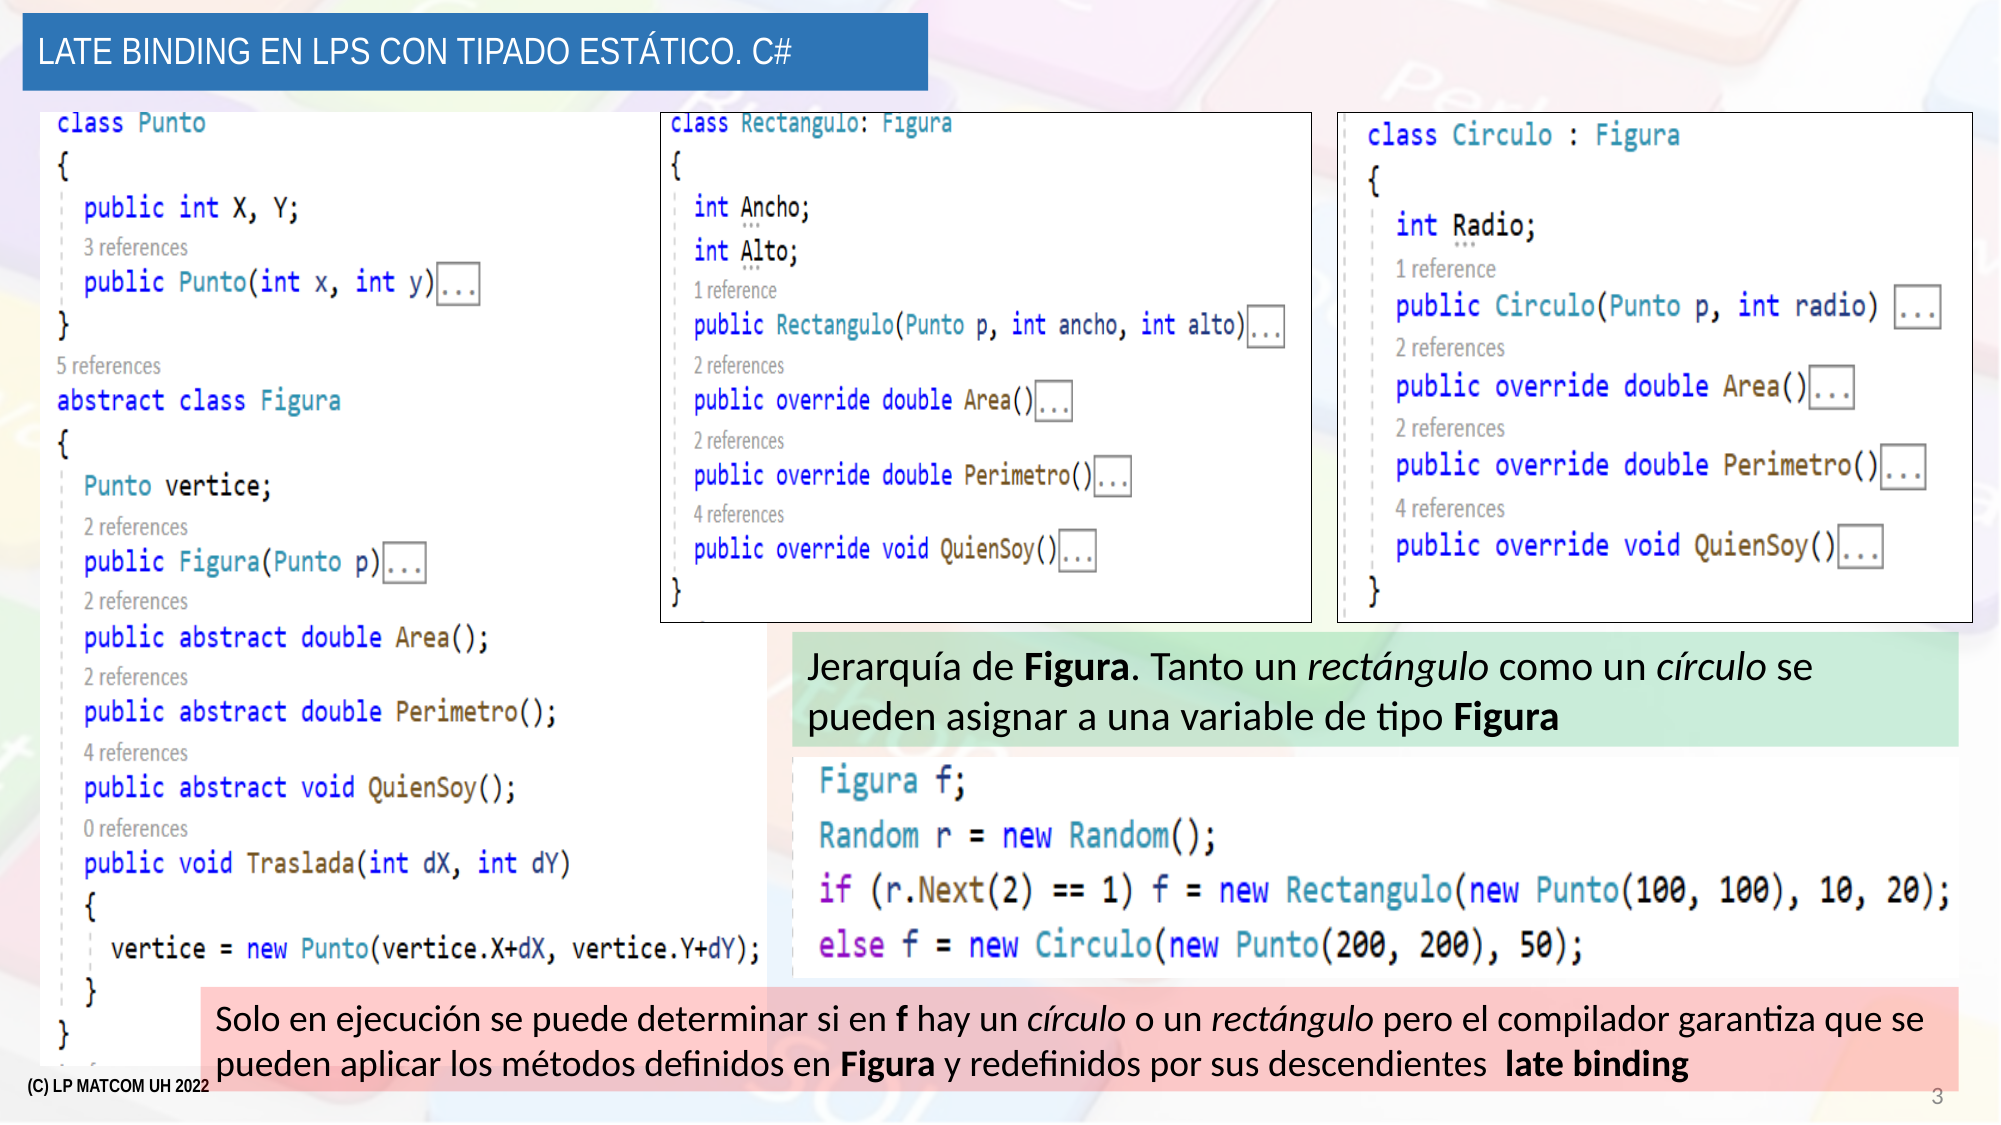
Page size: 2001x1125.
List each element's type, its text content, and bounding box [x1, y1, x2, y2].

picture [40, 112, 1312, 1066]
slide_number 3 [1508, 1092, 1959, 1125]
picture [792, 757, 1959, 978]
picture [1337, 112, 1973, 623]
text_box Jerarquía de Figura. Tanto un rectángulo como un círculo se pueden asignar a una variable de tipo Figura [792, 631, 1959, 747]
text_box Solo en ejecución se puede determinar si en f hay un círculo o un rectángulo pero el compilador garantiza que se pueden aplicar los métodos definidos en Figura y redefinidos por sus descendientes late binding [200, 986, 1959, 1092]
title Late Binding en LPs con Tipado Estático. C# [22, 13, 929, 91]
